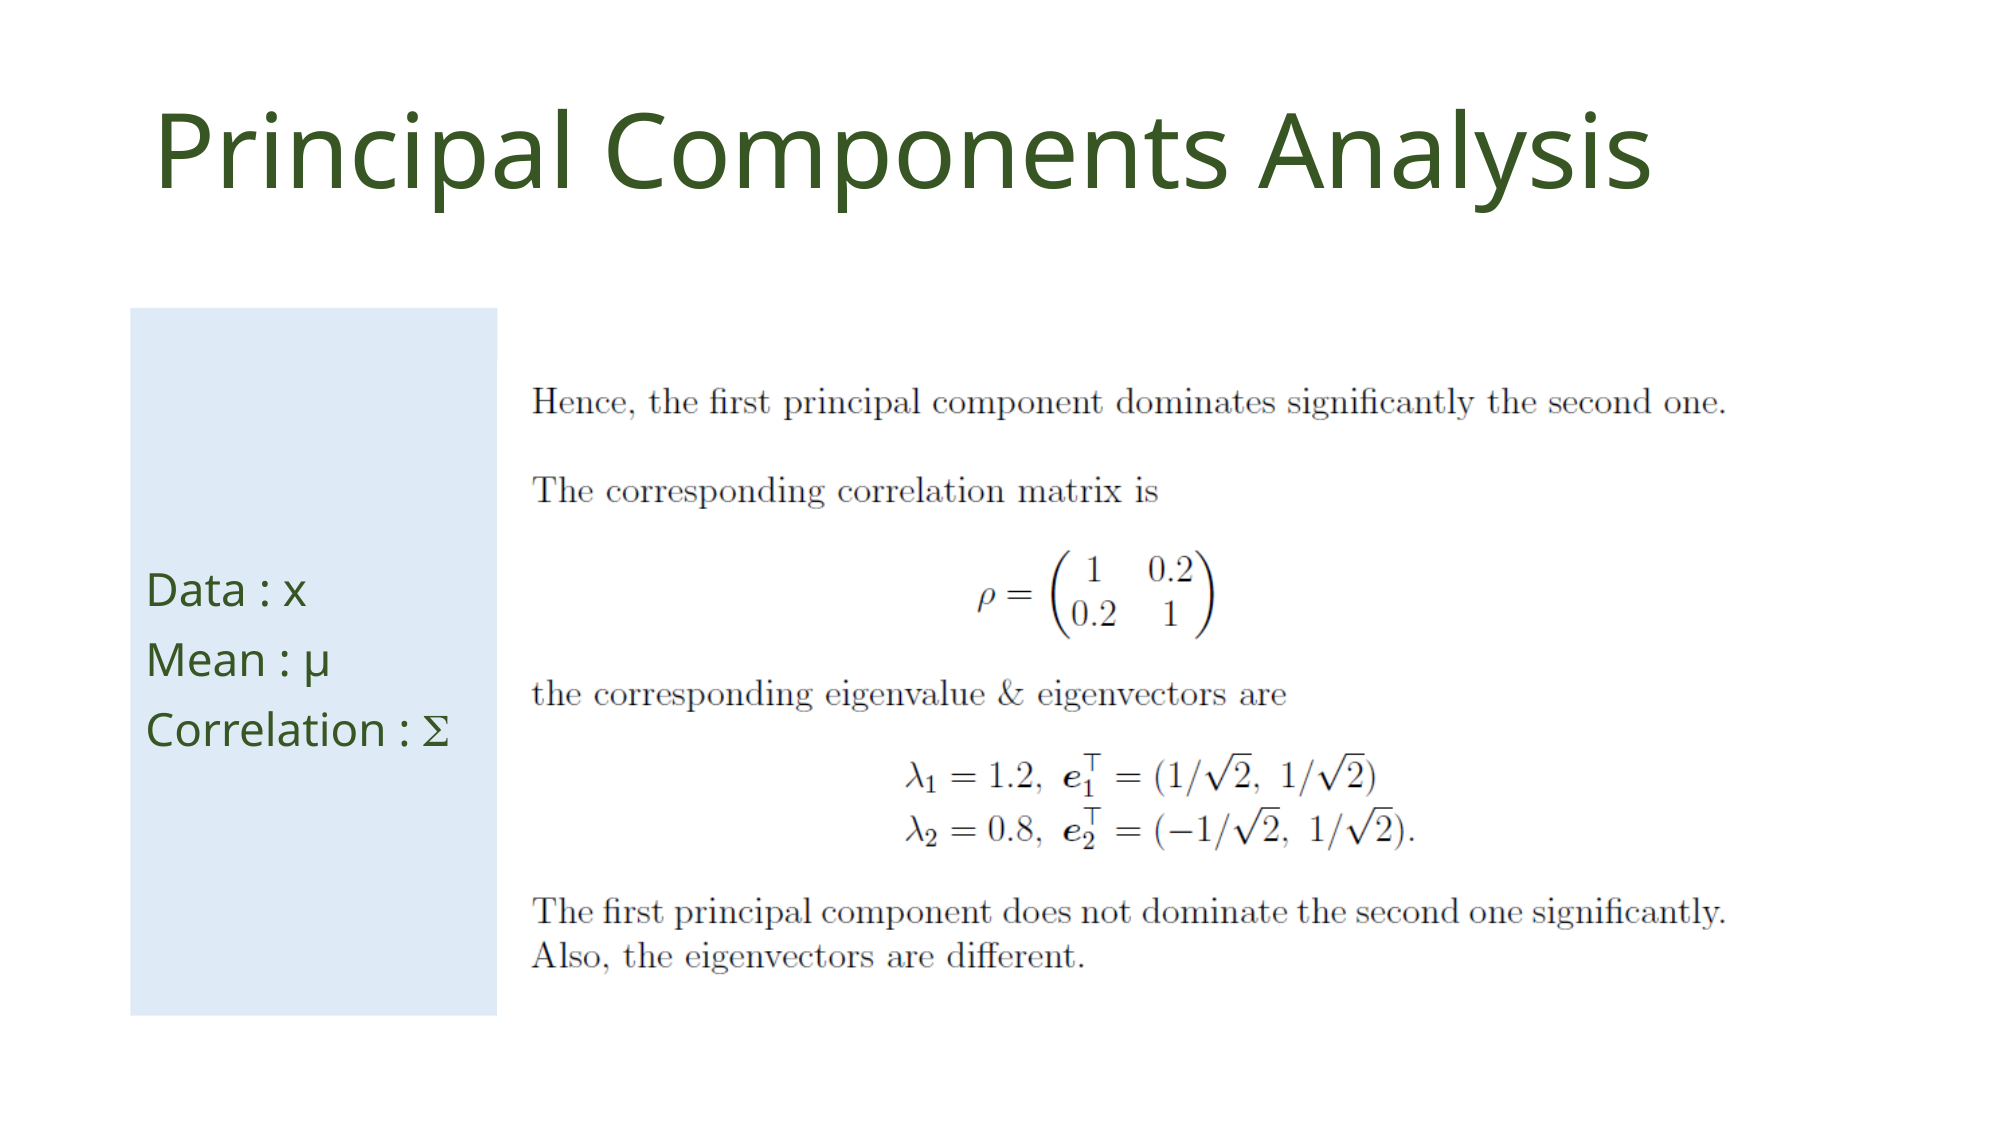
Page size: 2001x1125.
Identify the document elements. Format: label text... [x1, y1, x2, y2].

picture [497, 361, 1804, 1016]
title Principal Components Analysis [137, 46, 1863, 264]
list Data : x Mean : μ Correlation :  [130, 307, 498, 1016]
